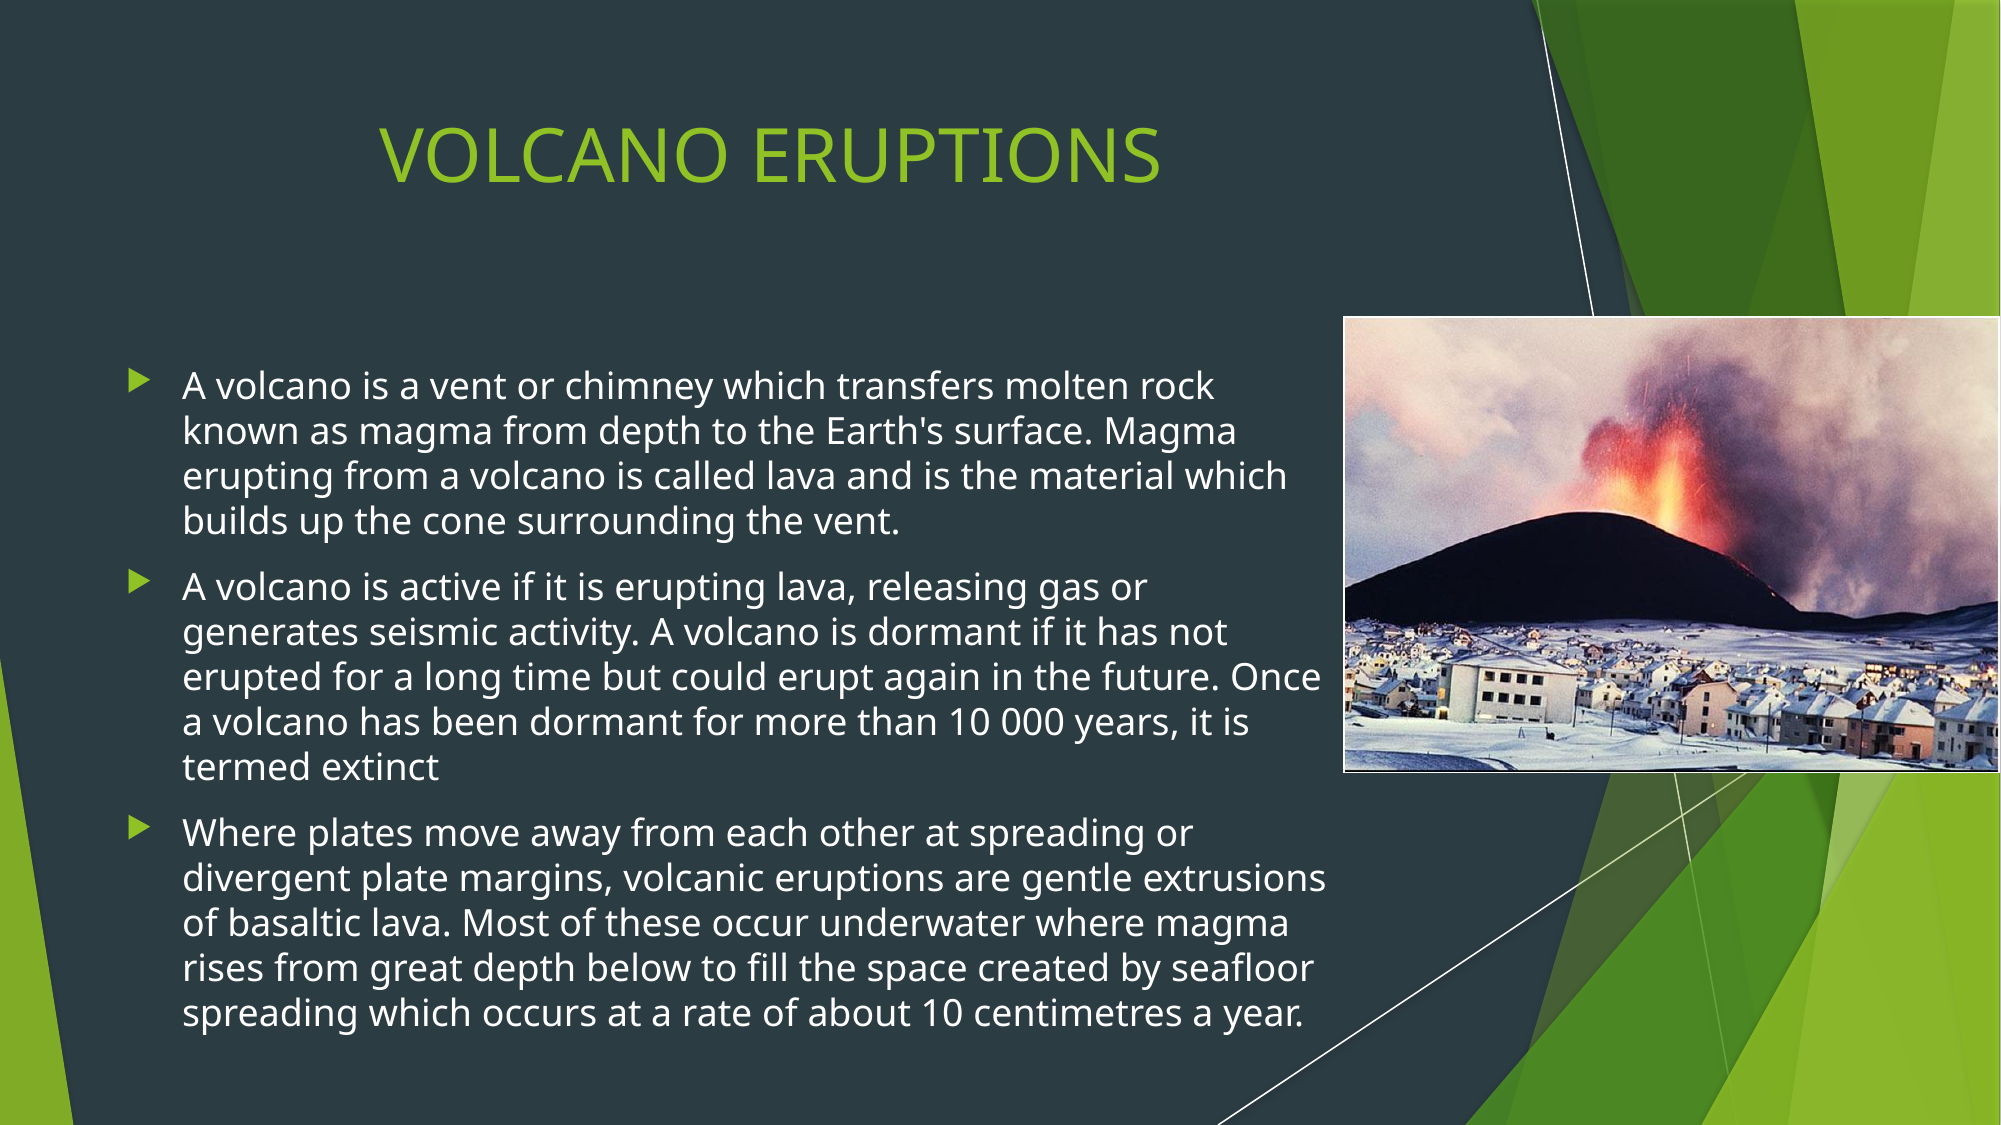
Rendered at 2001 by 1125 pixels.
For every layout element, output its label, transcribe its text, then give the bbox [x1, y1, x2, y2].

text_box A volcano is a vent or chimney which transfers molten rock known as magma from depth to the Earth's surface. Magma erupting from a volcano is called lava and is the material which builds up the cone surrounding the vent. A volcano is active if it is erupting lava, releasing gas or generates seismic activity. A volcano is dormant if it has not erupted for a long time but could erupt again in the future. Once a volcano has been dormant for more than 10 000 years, it is termed extinct Where plates move away from each other at spreading or divergent plate margins, volcanic eruptions are gentle extrusions of basaltic lava. Most of these occur underwater where magma rises from great depth below to fill the space created by seafloor spreading which occurs at a rate of about 10 centimetres a year. [111, 354, 1344, 1082]
picture [1343, 316, 2000, 773]
text_box VOLCANO ERUPTIONS [111, 99, 1522, 317]
